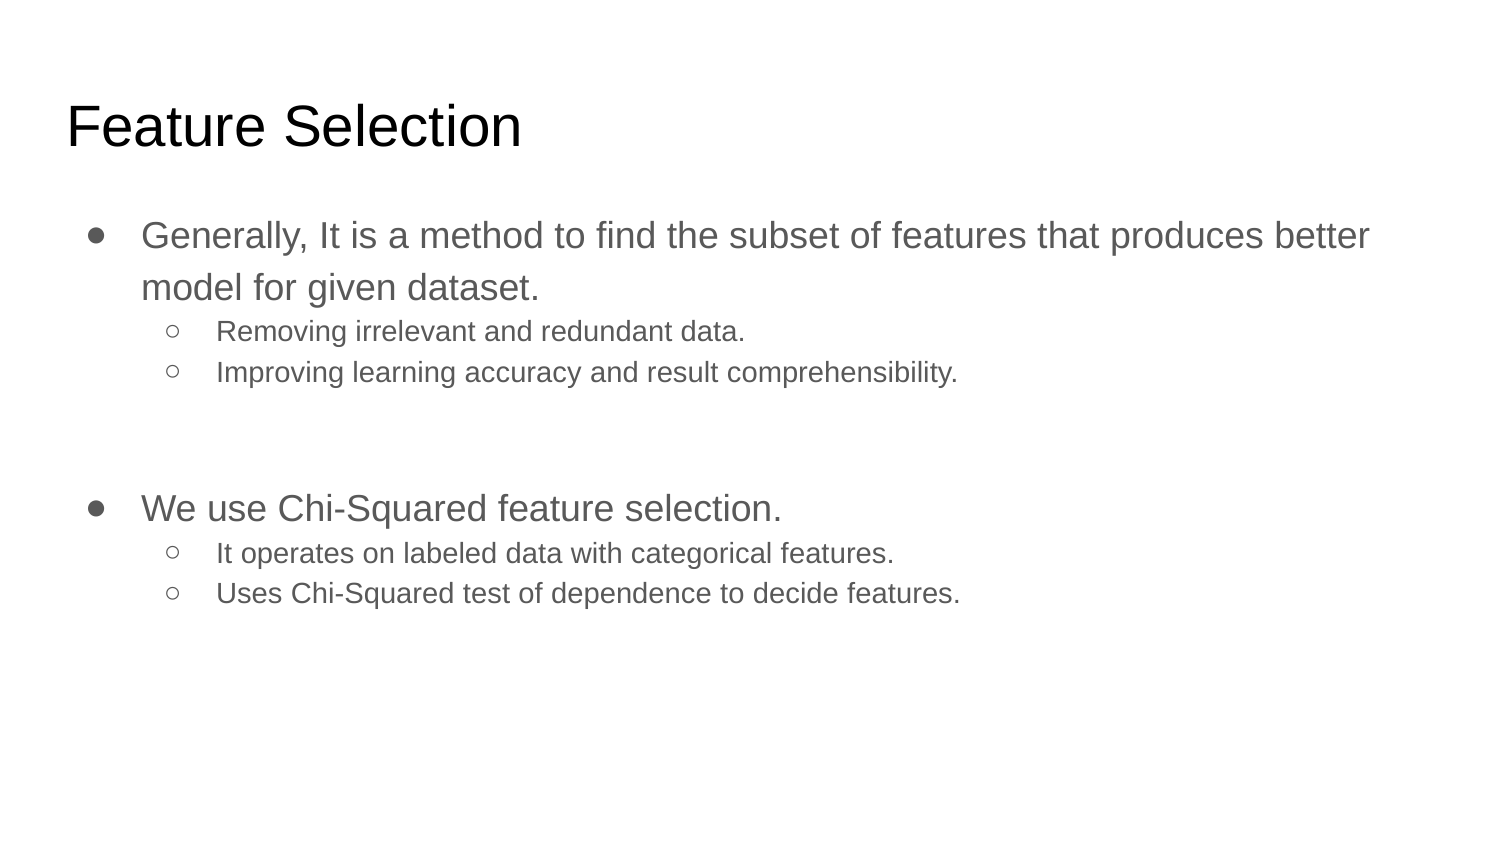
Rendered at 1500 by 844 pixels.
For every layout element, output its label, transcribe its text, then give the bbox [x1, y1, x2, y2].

list Generally, It is a method to find the subset of features that produces better model for given dataset. Removing irrelevant and redundant data. Improving learning accuracy and result comprehensibility. We use Chi-Squared feature selection. It operates on labeled data with categorical features. Uses Chi-Squared test of dependence to decide features. [51, 189, 1449, 750]
title Feature Selection [51, 72, 1449, 167]
